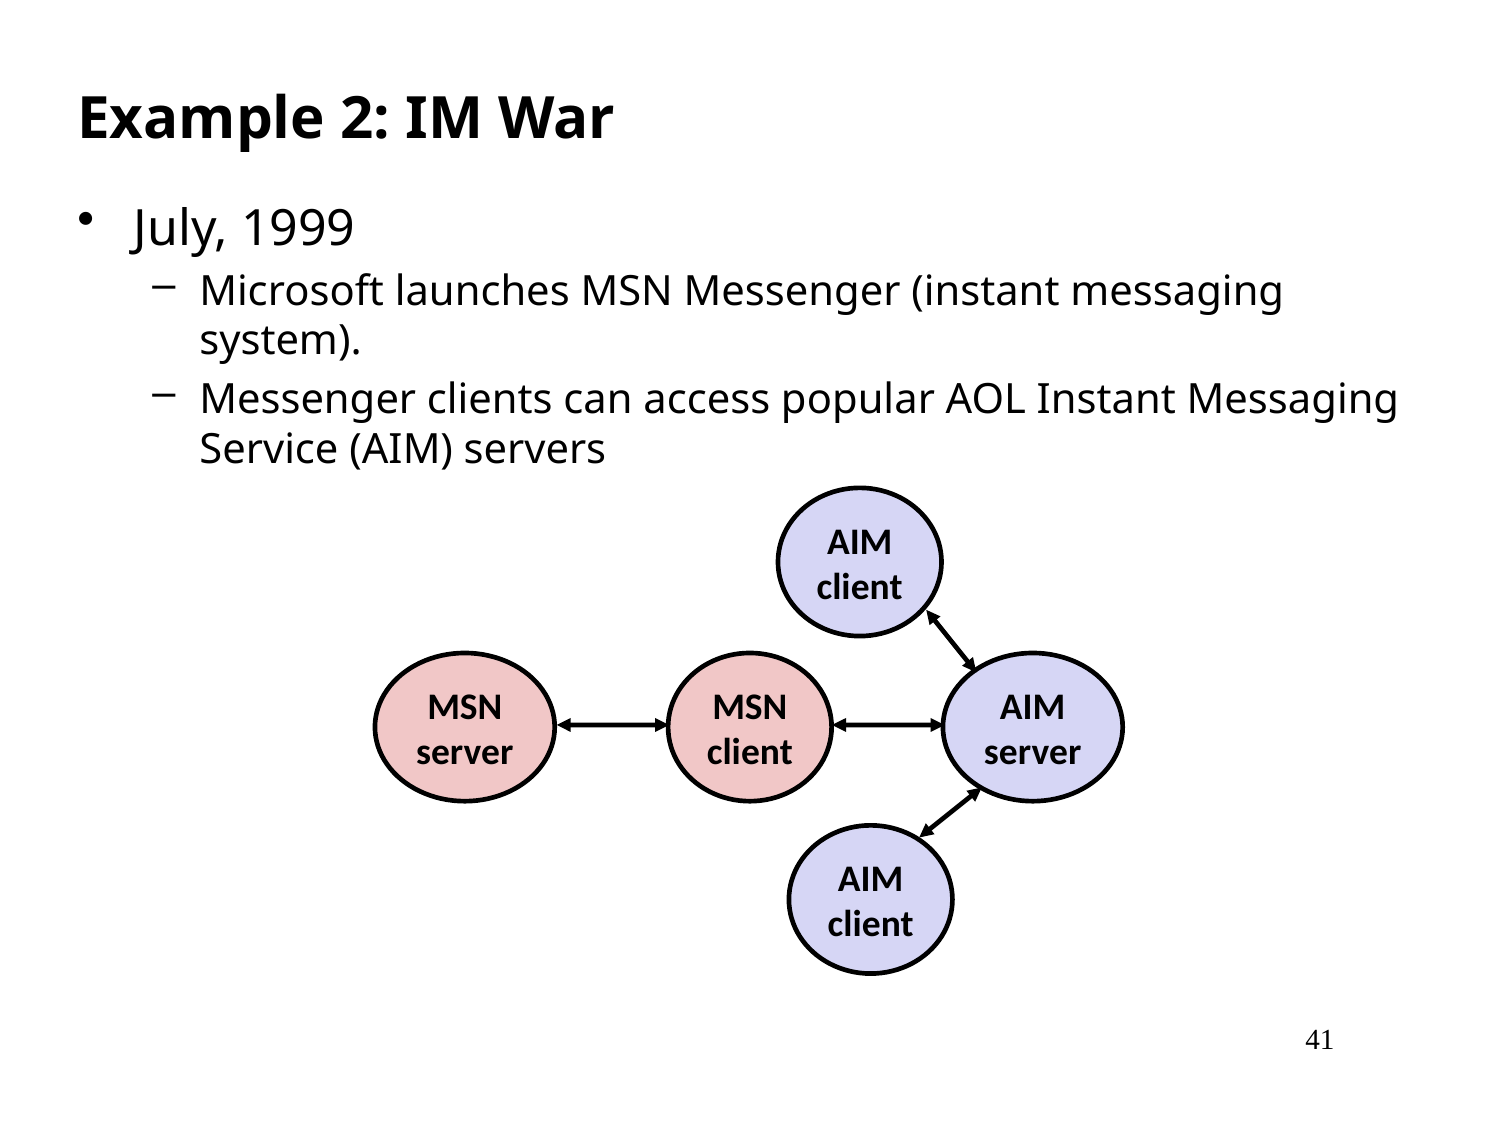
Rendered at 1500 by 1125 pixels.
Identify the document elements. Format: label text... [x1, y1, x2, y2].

text_box AIM client [788, 825, 953, 974]
slide_number 41 [1137, 1012, 1351, 1088]
list July, 1999 Microsoft launches MSN Messenger (instant messaging system). Messenger clients can access popular AOL Instant Messaging Service (AIM) servers [62, 187, 1426, 650]
text_box [919, 787, 982, 838]
text_box [926, 609, 977, 673]
title Example 2: IM War [62, 68, 1188, 163]
text_box AIM client [777, 487, 942, 637]
text_box [832, 718, 945, 732]
text_box [556, 718, 670, 732]
text_box AIM server [942, 652, 1123, 802]
text_box MSN server [374, 652, 555, 802]
text_box MSN client [668, 652, 832, 802]
